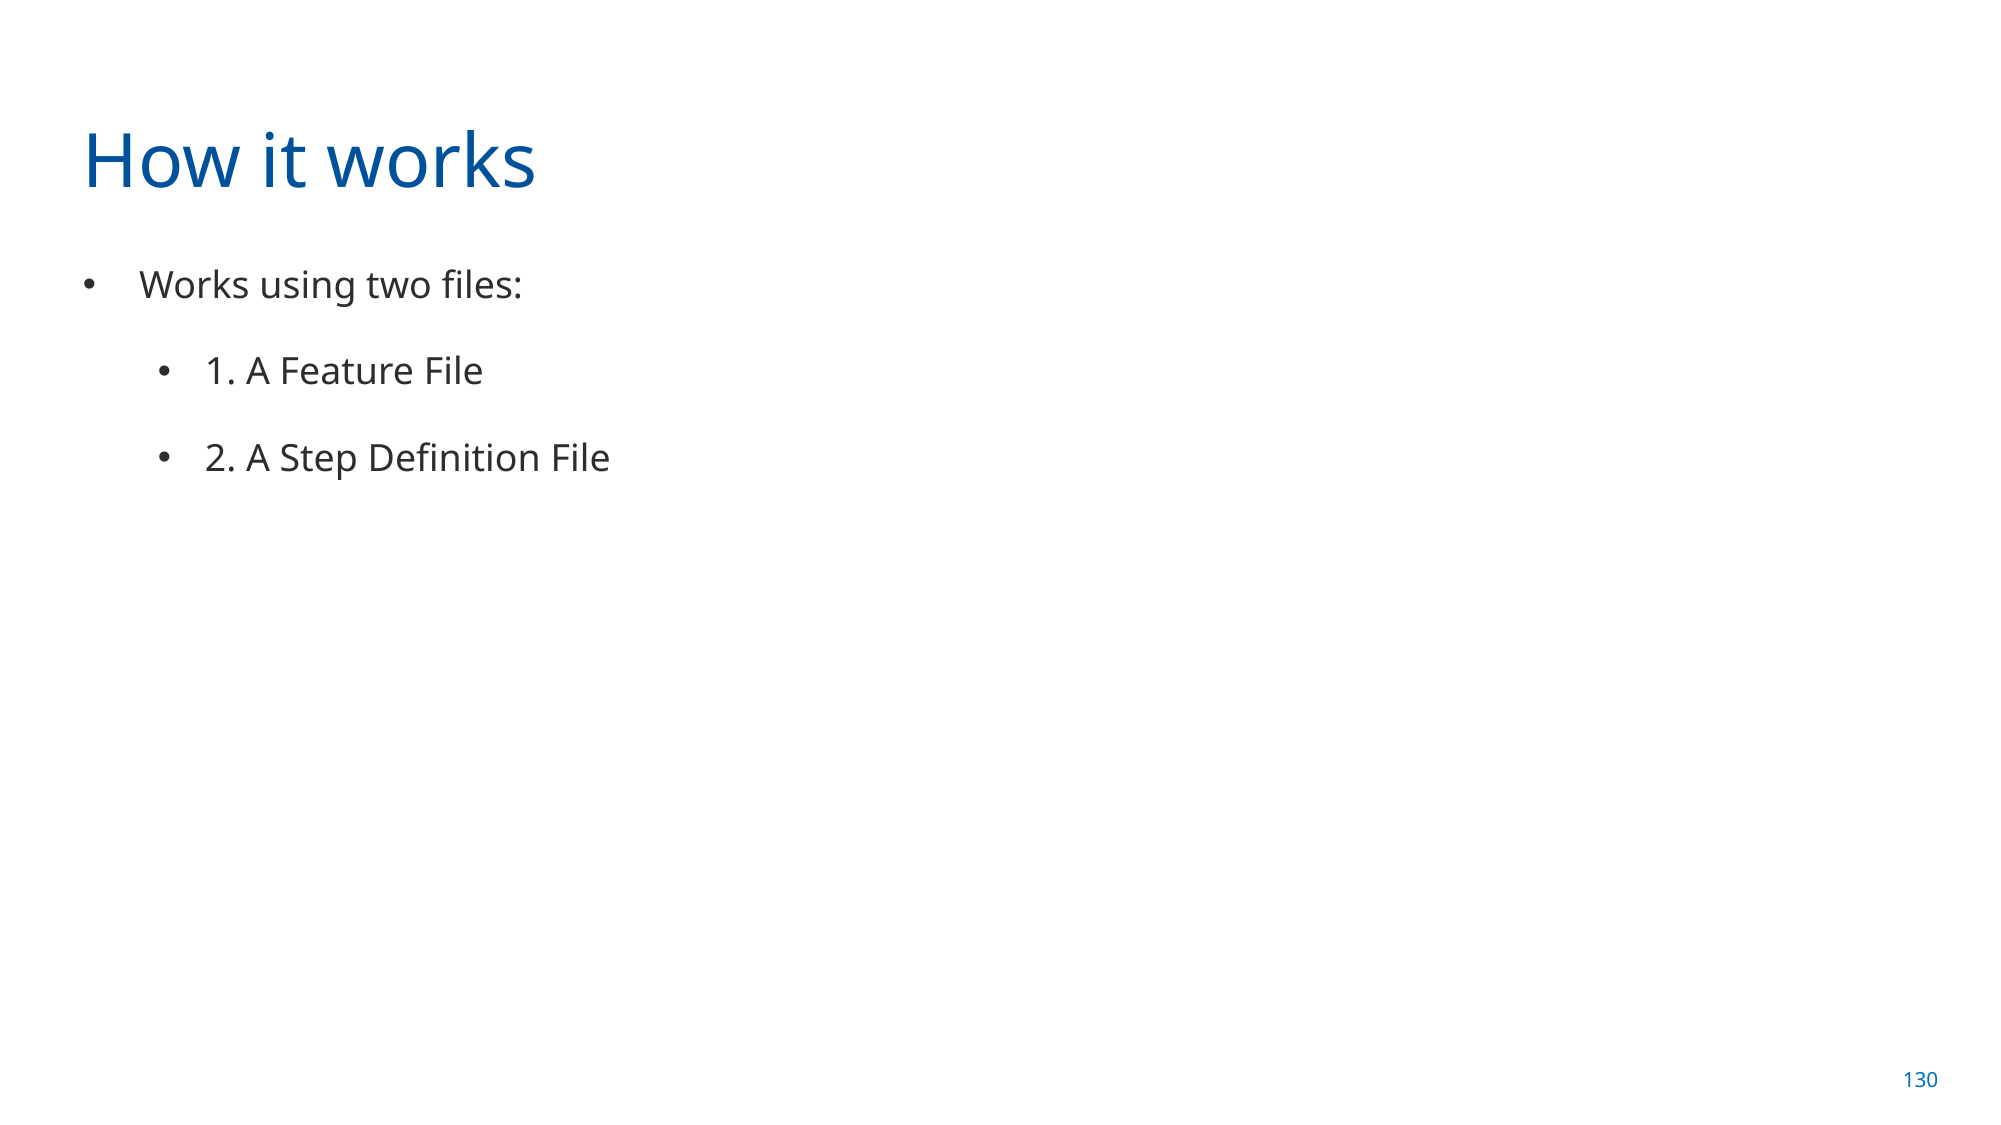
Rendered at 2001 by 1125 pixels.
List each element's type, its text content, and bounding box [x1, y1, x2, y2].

title How it works [67, 20, 1565, 210]
list Works using two files: 1. A Feature File 2. A Step Definition File [67, 253, 1939, 1000]
